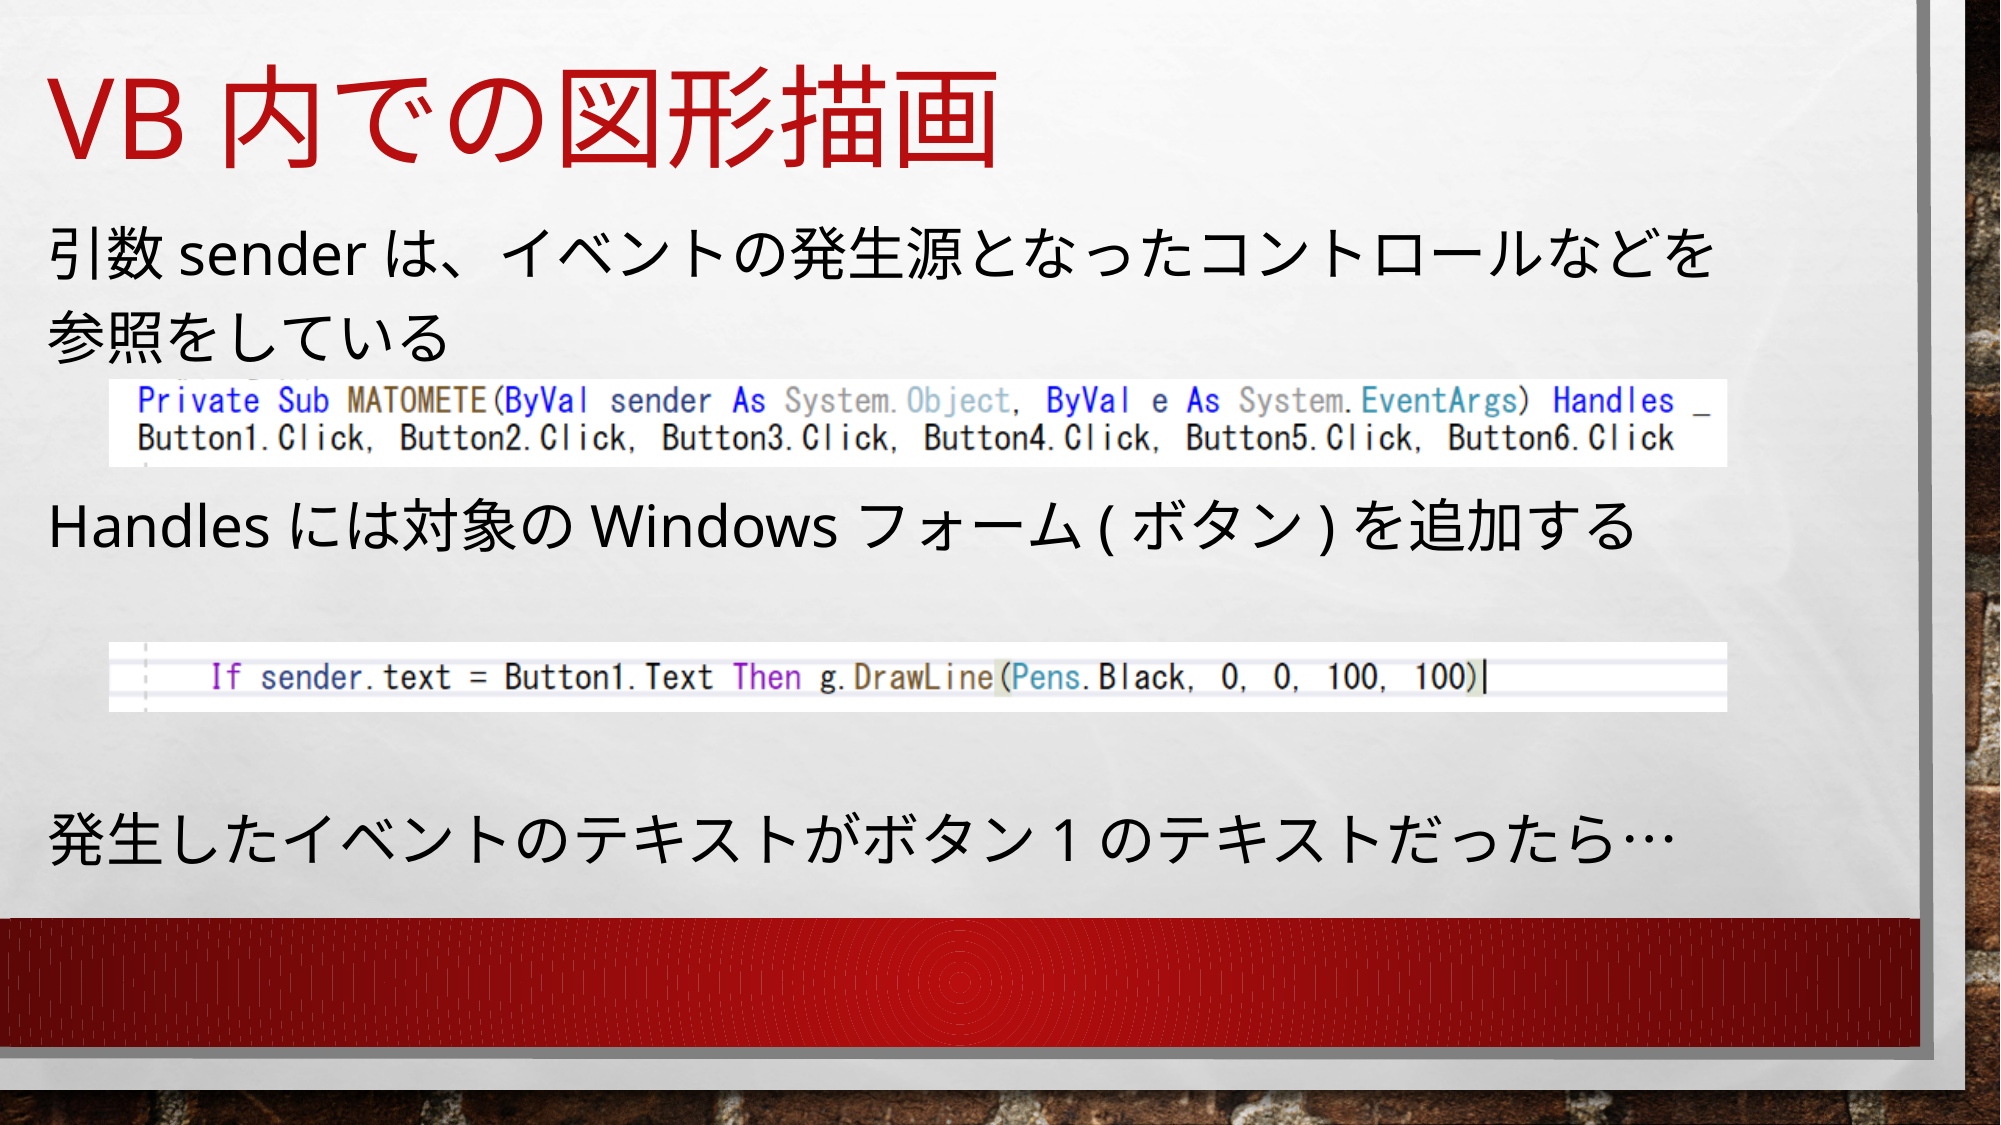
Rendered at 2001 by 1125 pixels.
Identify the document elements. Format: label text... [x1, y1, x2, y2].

list 引数senderは、イベントの発生源となったコントロールなどを 参照をしている Handlesには対象のWindowsフォーム(ボタン)を追加する 発生したイベントのテキストがボタン1のテキストだったら… [32, 196, 1932, 888]
title VB内での図形描画 [32, 28, 1739, 196]
picture [108, 642, 1728, 712]
picture [108, 378, 1728, 468]
picture [0, 0, 2000, 1125]
